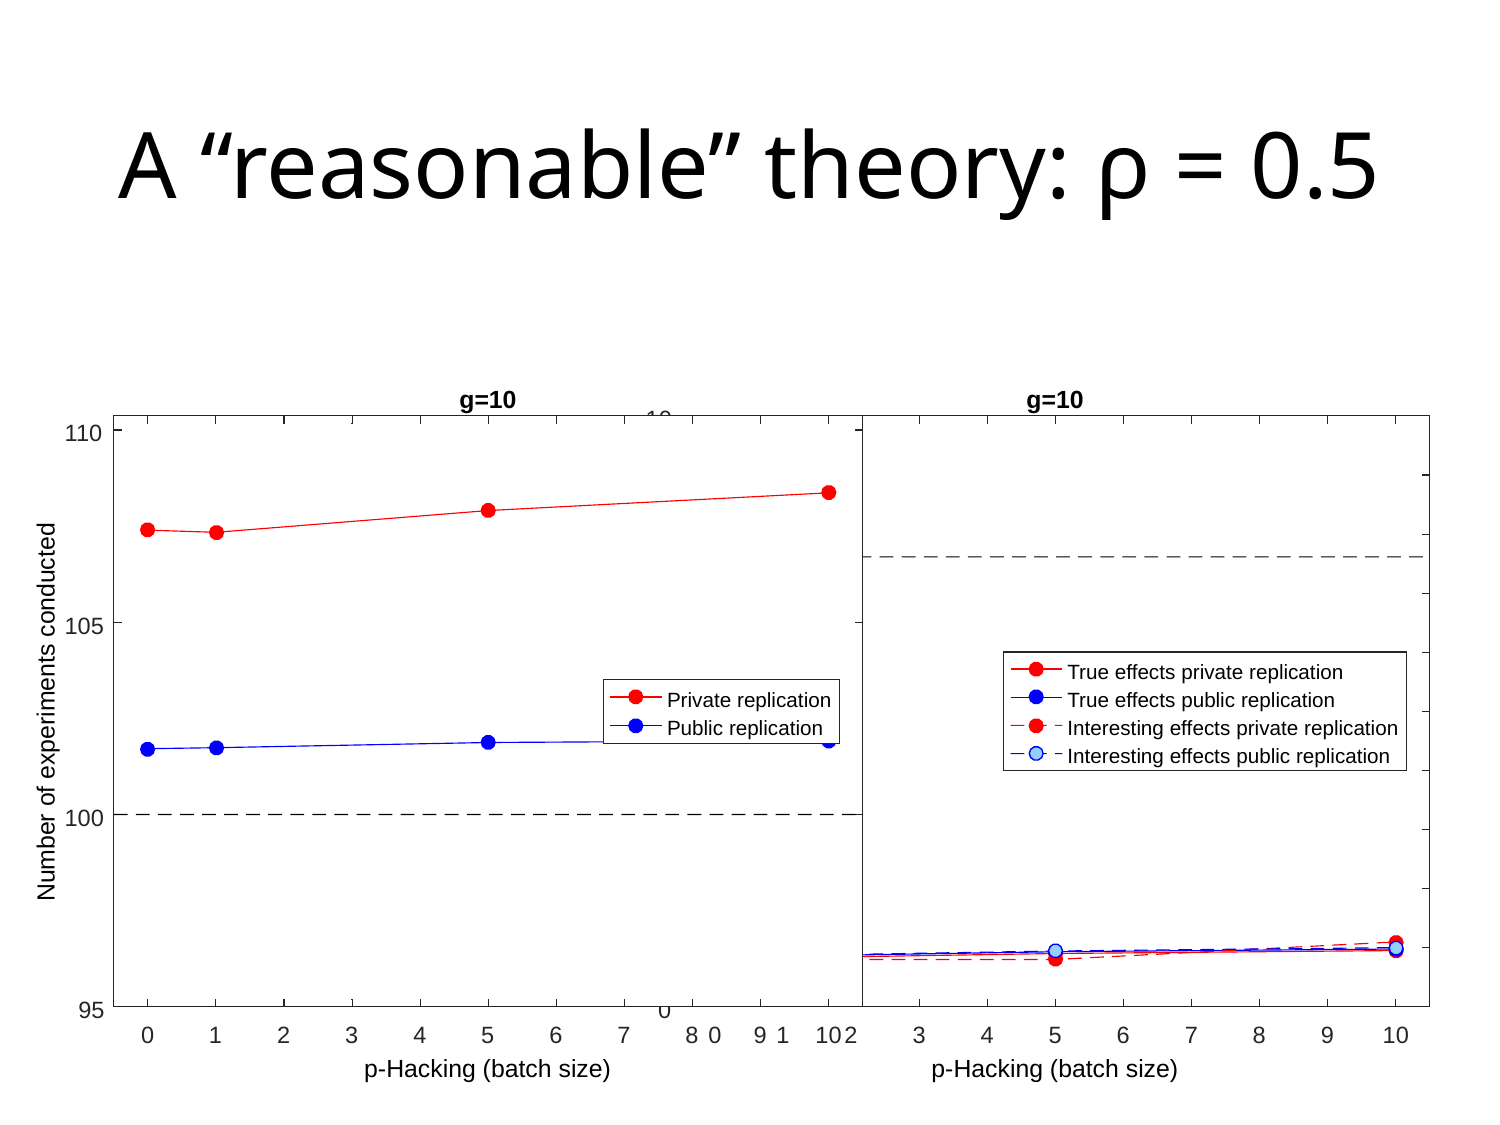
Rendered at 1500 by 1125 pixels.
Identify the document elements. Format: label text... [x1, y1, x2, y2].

title A “reasonable” theory: ρ = 0.5 [103, 59, 1397, 278]
picture [0, 361, 1500, 1086]
